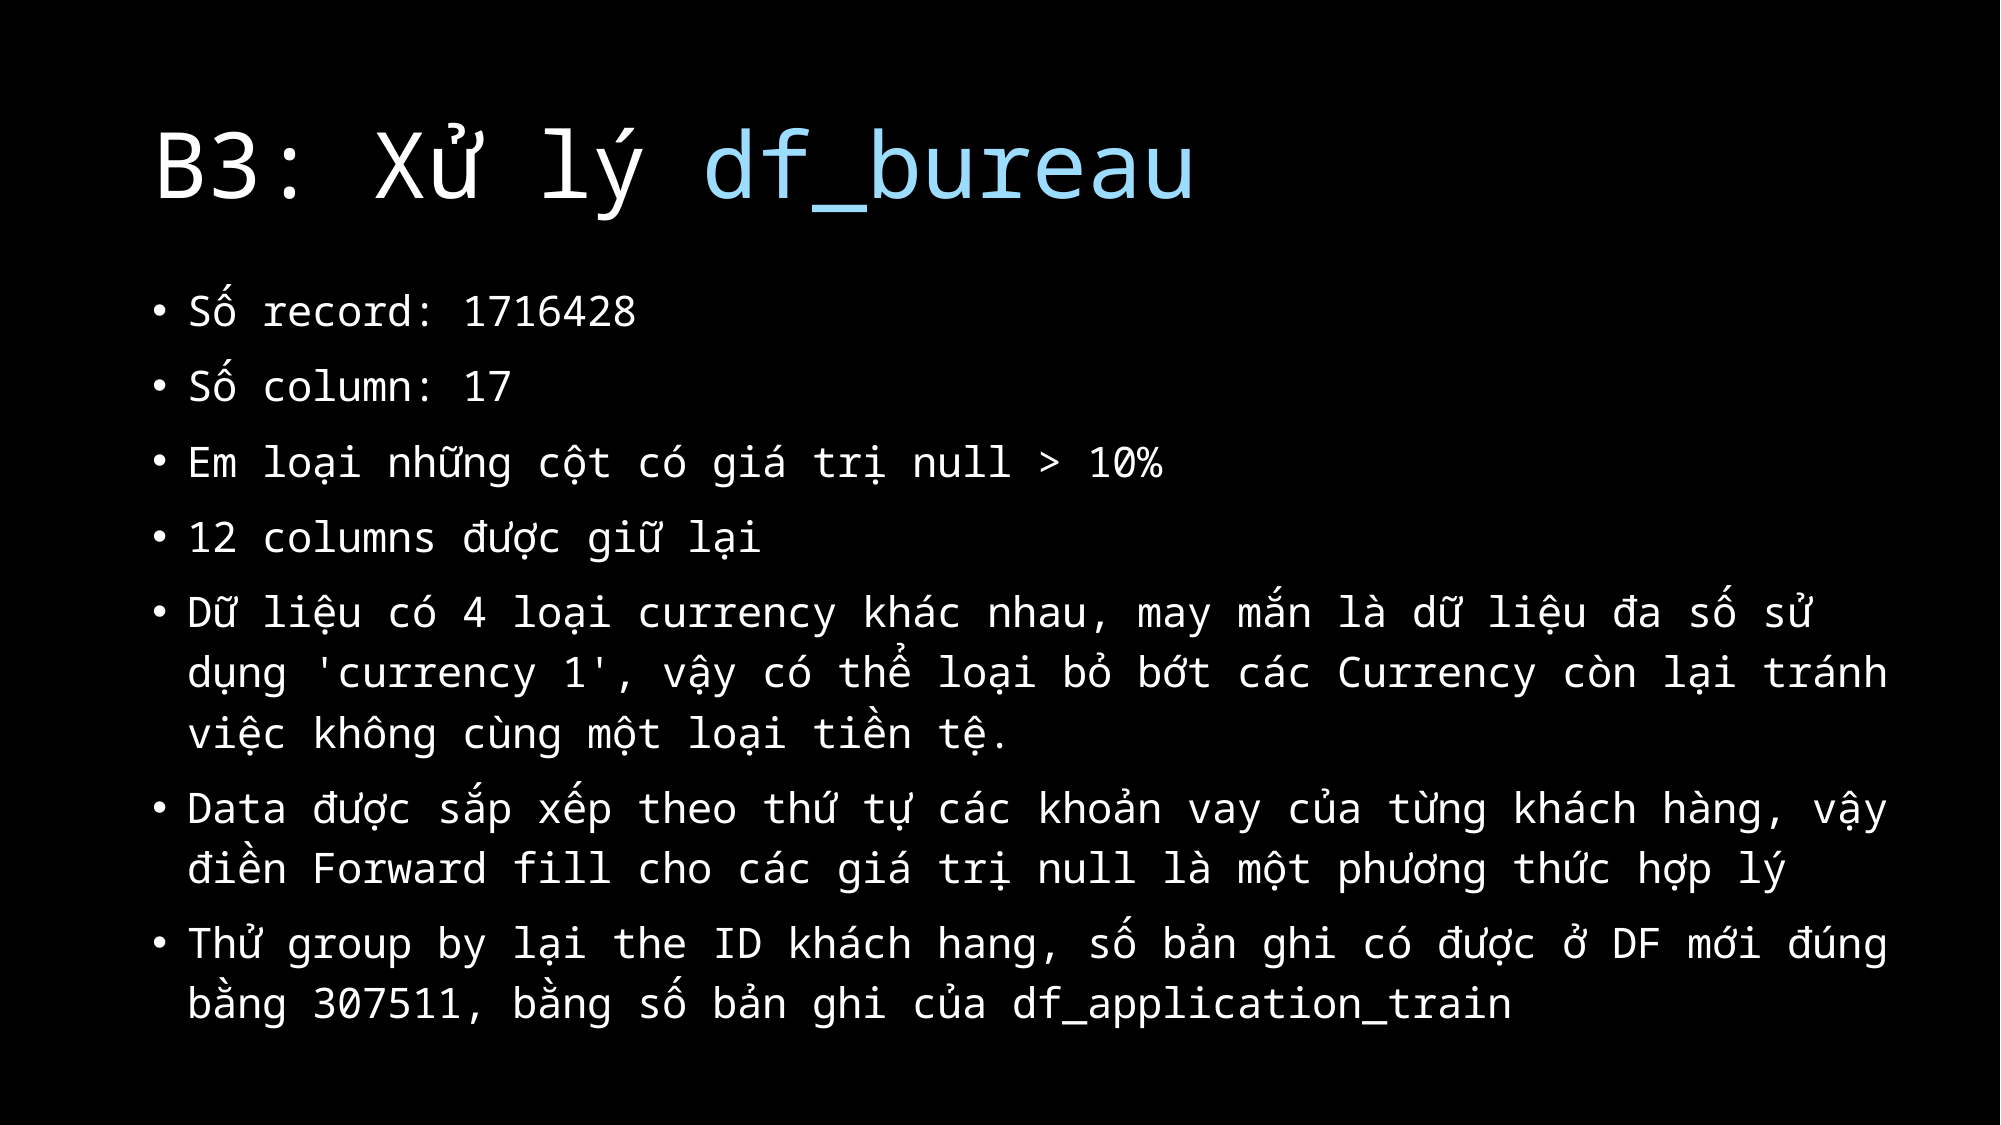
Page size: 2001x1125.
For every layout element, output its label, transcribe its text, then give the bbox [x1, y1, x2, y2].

title B3: Xử lý df_bureau [137, 59, 2000, 278]
list Số record: 1716428 Số column: 17 Em loại những cột có giá trị null > 10% 12 columns được giữ lại Dữ liệu có 4 loại currency khác nhau, may mắn là dữ liệu đa số sử dụng 'currency 1', vậy có thể loại bỏ bớt các Currency còn lại tránh việc không cùng một loại tiền tệ. Data được sắp xếp theo thứ tự các khoản vay của từng khách hàng, vậy điền Forward fill cho các giá trị null là một phương thức hợp lý Thử group by lại the ID khách hang, số bản ghi có được ở DF mới đúng bằng 307511, bằng số bản ghi của df_application_train [137, 267, 1935, 1059]
